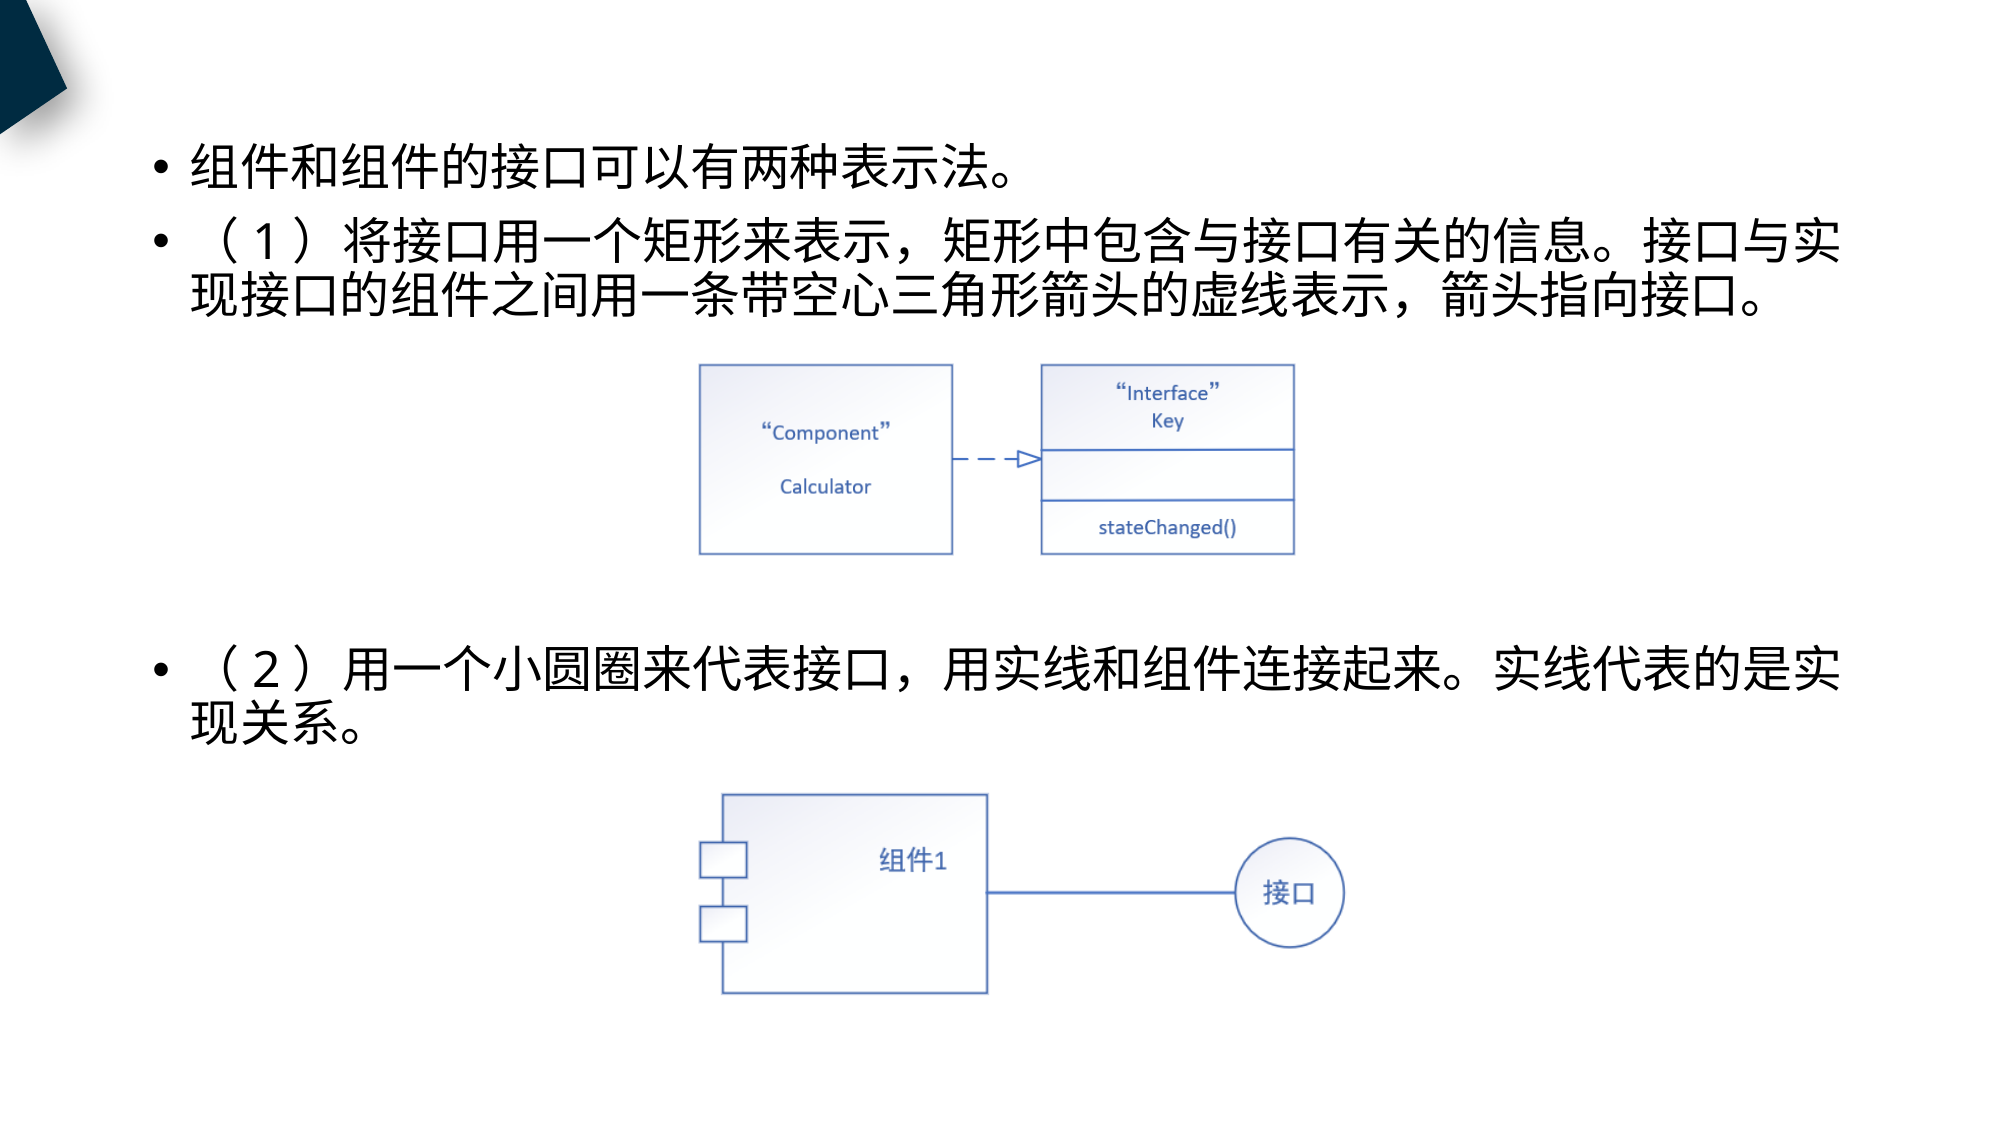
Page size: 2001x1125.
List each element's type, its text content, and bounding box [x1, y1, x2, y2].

picture [676, 332, 1324, 584]
text_box [0, 0, 68, 135]
list 组件和组件的接口可以有两种表示法。 （1）将接口用一个矩形来表示，矩形中包含与接口有关的信息。接口与实现接口的组件之间用一条带空心三角形箭头的虚线表示，箭头指向接口。 （2）用一个小圆圈来代表接口，用实线和组件连接起来。实线代表的是实现关系。 [137, 134, 1863, 1014]
picture [676, 749, 1365, 1014]
